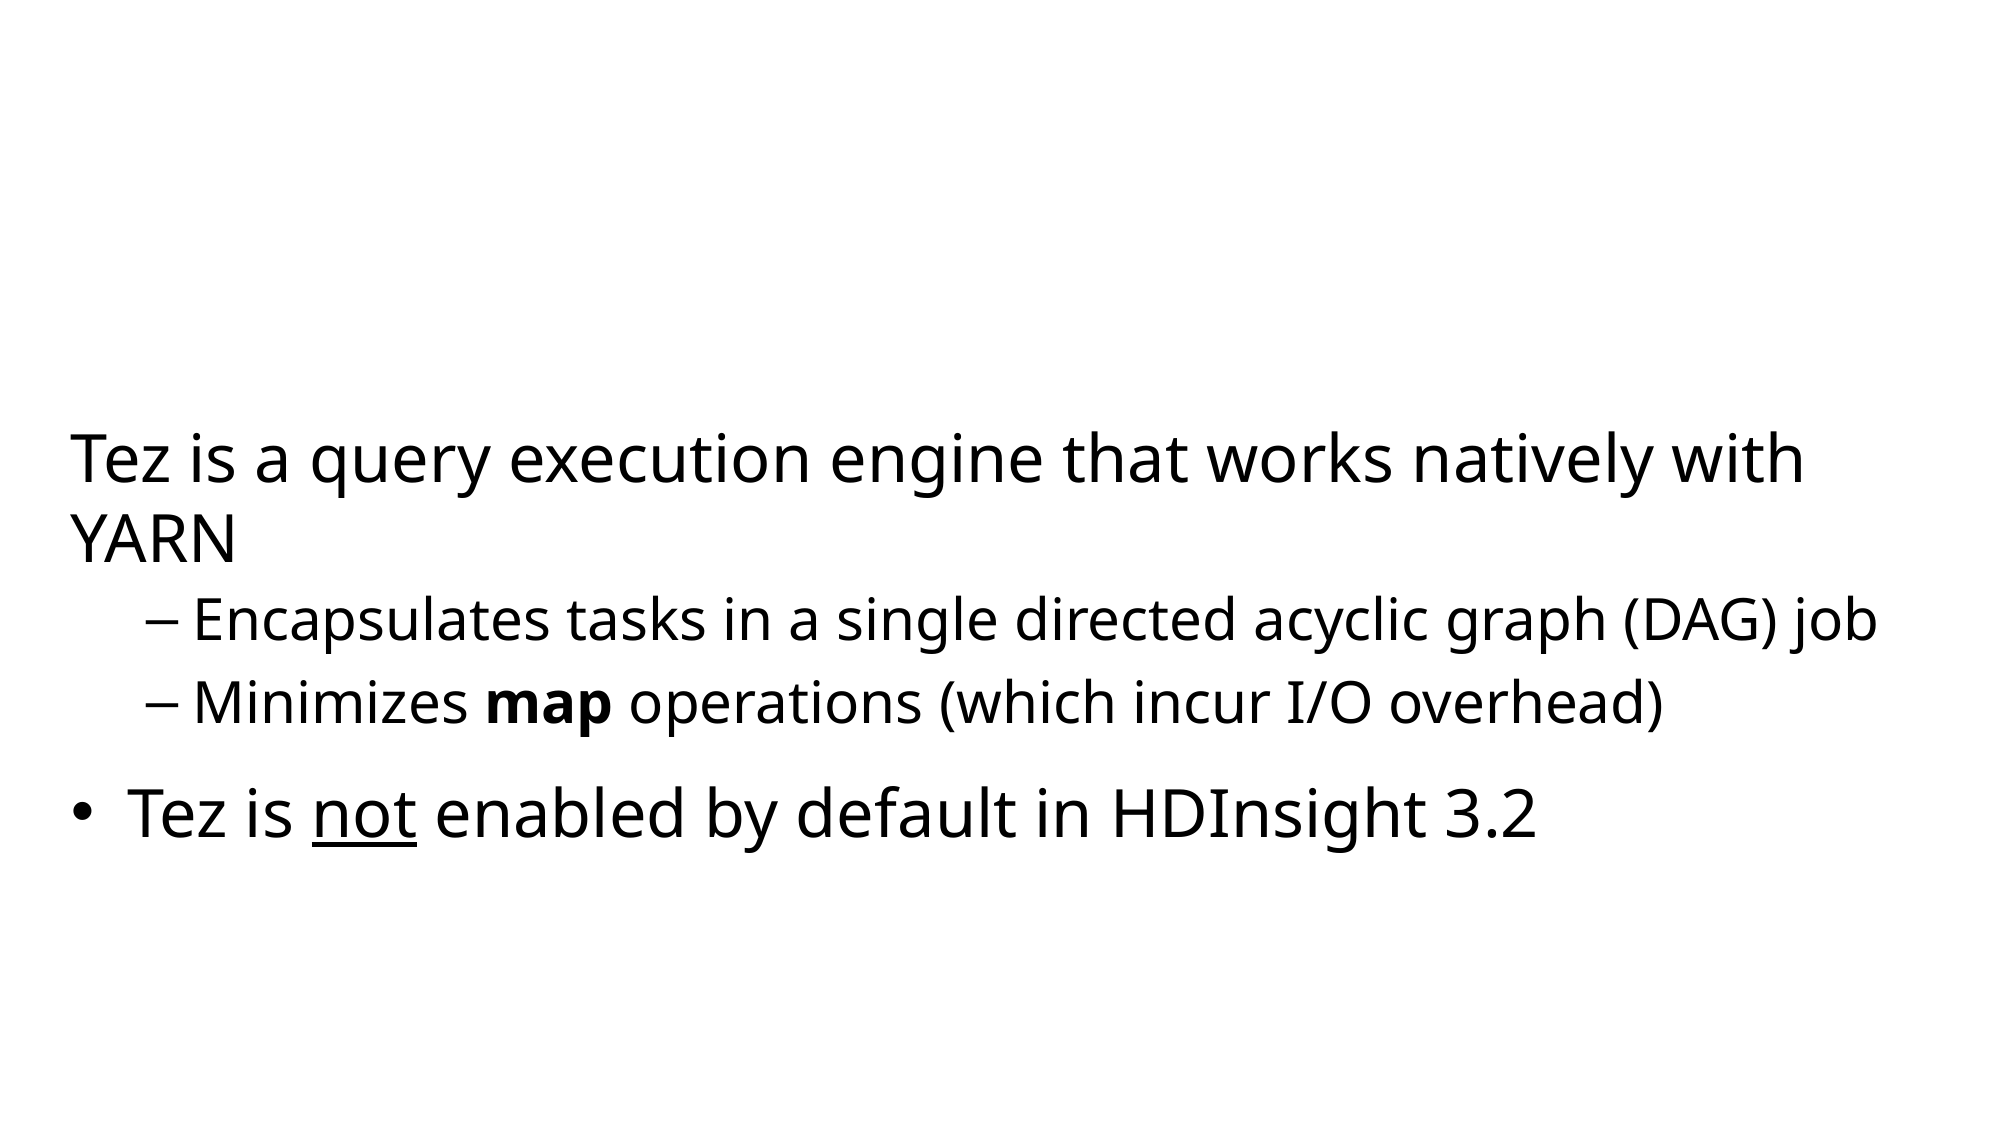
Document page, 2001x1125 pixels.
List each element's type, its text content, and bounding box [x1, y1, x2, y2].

list Tez is a query execution engine that works natively with YARN Encapsulates tasks in a single directed acyclic graph (DAG) job Minimizes map operations (which incur I/O overhead) Tez is not enabled by default in HDInsight 3.2 [56, 408, 1977, 1088]
